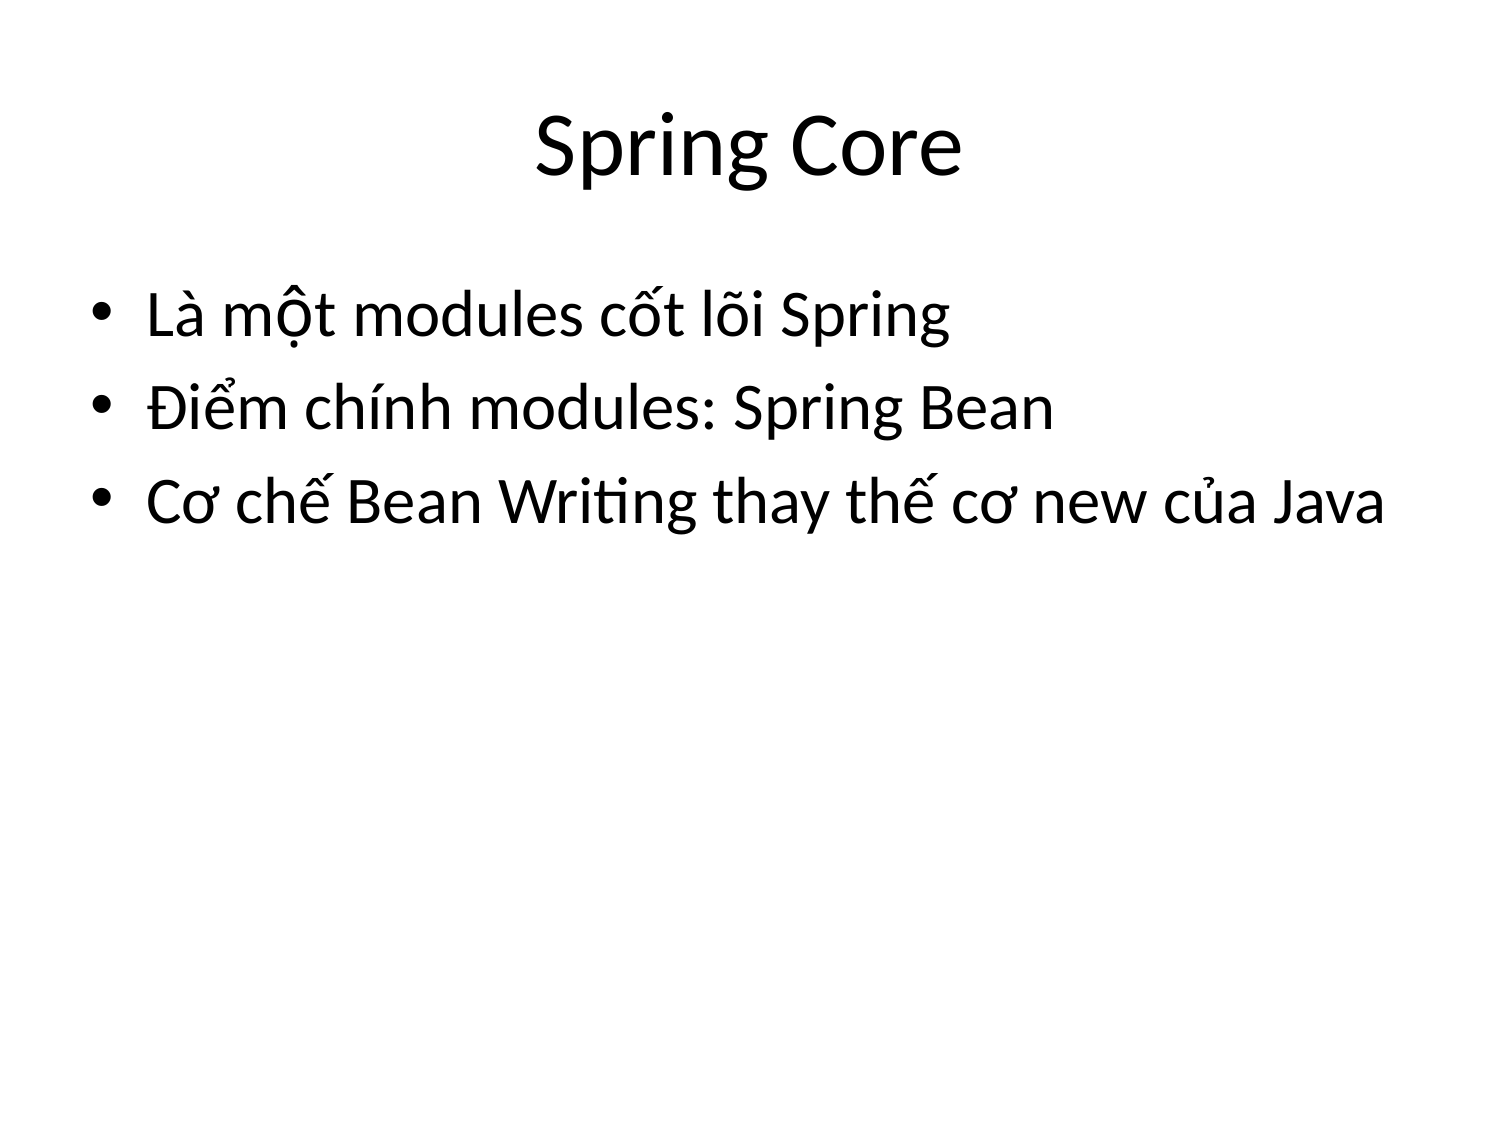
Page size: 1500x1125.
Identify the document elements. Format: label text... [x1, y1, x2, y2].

list Là một modules cốt lõi Spring Điểm chính modules: Spring Bean Cơ chế Bean Writing thay thế cơ new của Java [75, 262, 1425, 1005]
title Spring Core [75, 45, 1425, 233]
